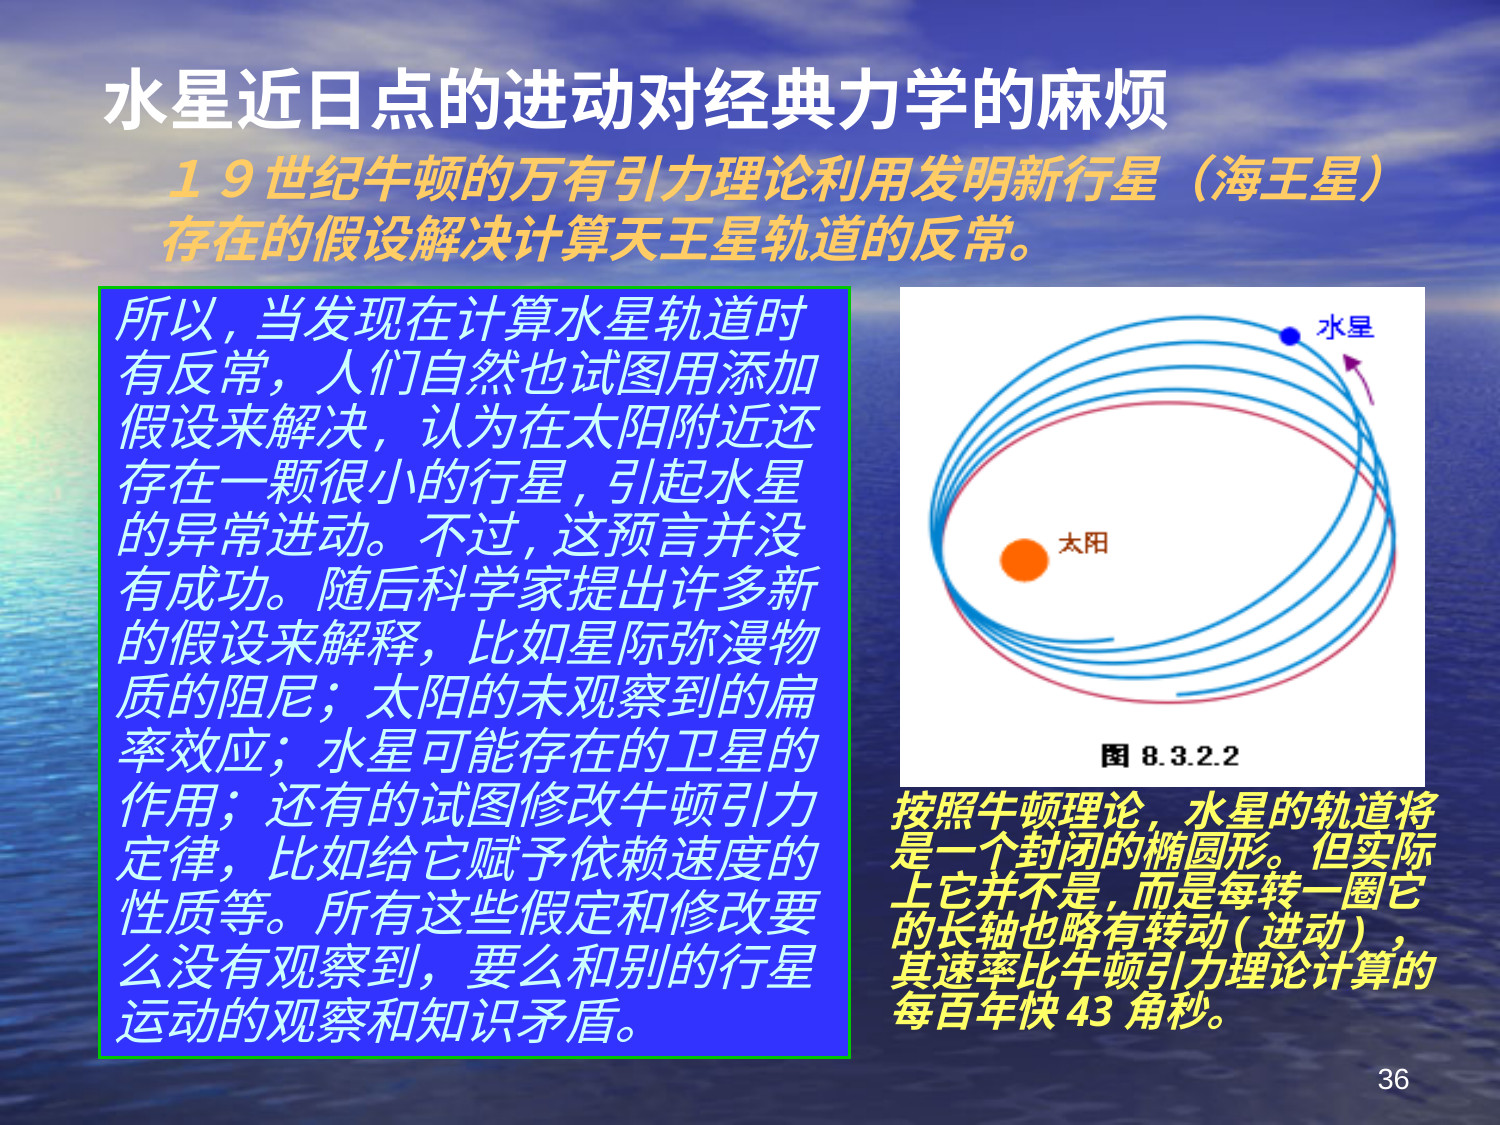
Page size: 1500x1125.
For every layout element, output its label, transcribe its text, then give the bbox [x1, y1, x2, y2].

list 水星近日点的进动对经典力学的麻烦 １９世纪牛顿的万有引力理论利用发明新行星（海王星）存在的假设解决计算天王星轨道的反常。 [87, 50, 1438, 313]
slide_number 36 [1074, 1024, 1425, 1103]
picture [0, 0, 1500, 1125]
text_box 所以,当发现在计算水星轨道时有反常，人们自然也试图用添加假设来解决, 认为在太阳附近还存在一颗很小的行星,引起水星的异常进动。不过,这预言并没有成功。随后科学家提出许多新的假设来解释，比如星际弥漫物质的阻尼；太阳的未观察到的扁率效应；水星可能存在的卫星的作用；还有的试图修改牛顿引力定律，比如给它赋予依赖速度的性质等。所有这些假定和修改要么没有观察到，要么和别的行星运动的观察和知识矛盾。 [99, 287, 850, 1058]
text_box 按照牛顿理论, 水星的轨道将是一个封闭的椭圆形。但实际上它并不是,而是每转一圈它的长轴也略有转动(进动) ，其速率比牛顿引力理论计算的每百年快43角秒。 [875, 787, 1450, 1043]
